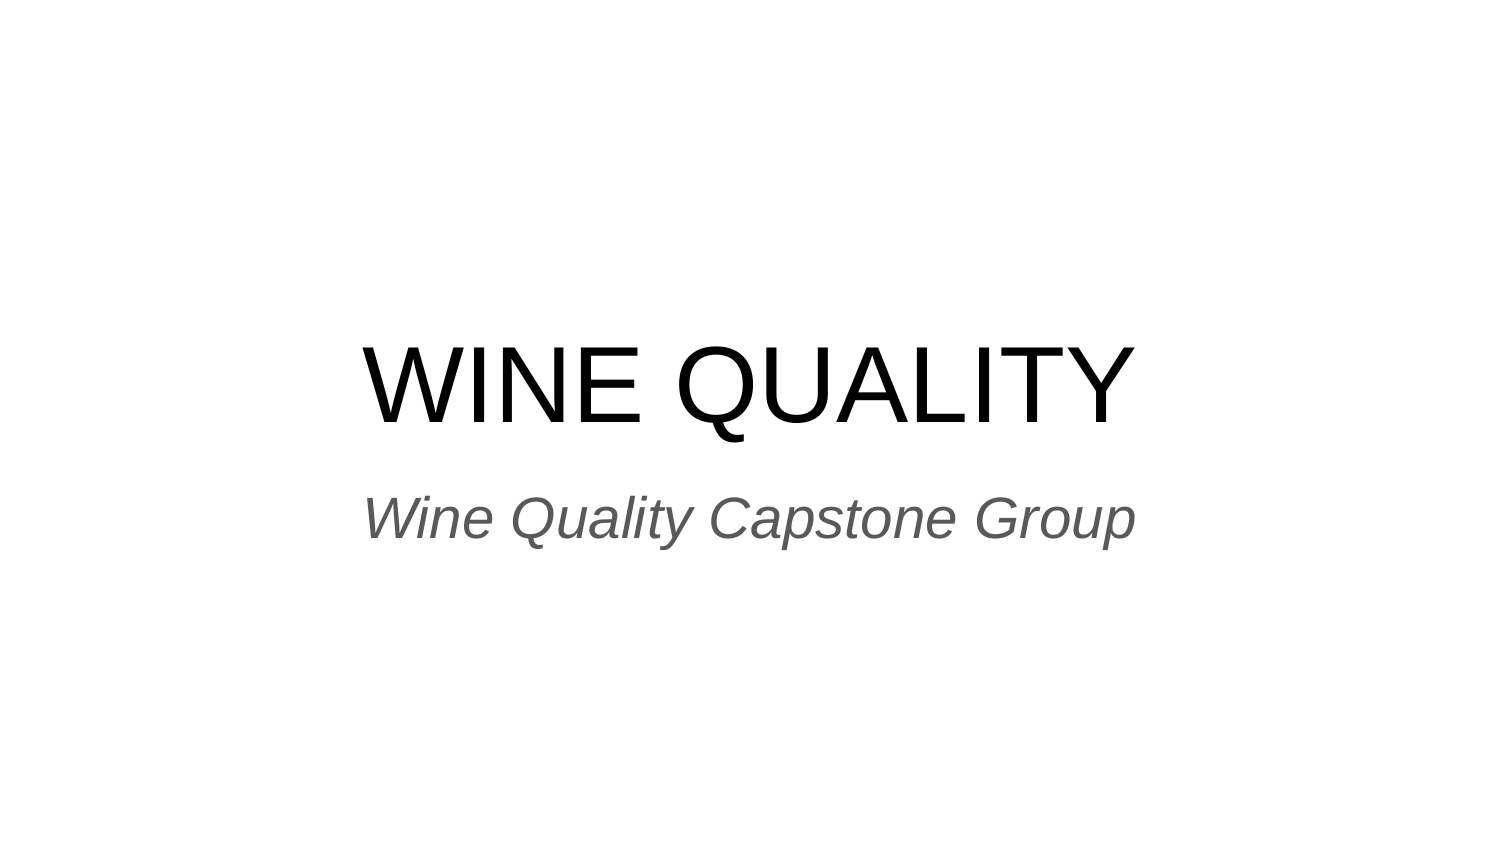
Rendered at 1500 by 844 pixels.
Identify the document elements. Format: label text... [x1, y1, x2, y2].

subtitle Wine Quality Capstone Group [51, 464, 1449, 595]
title WINE QUALITY [51, 122, 1449, 459]
